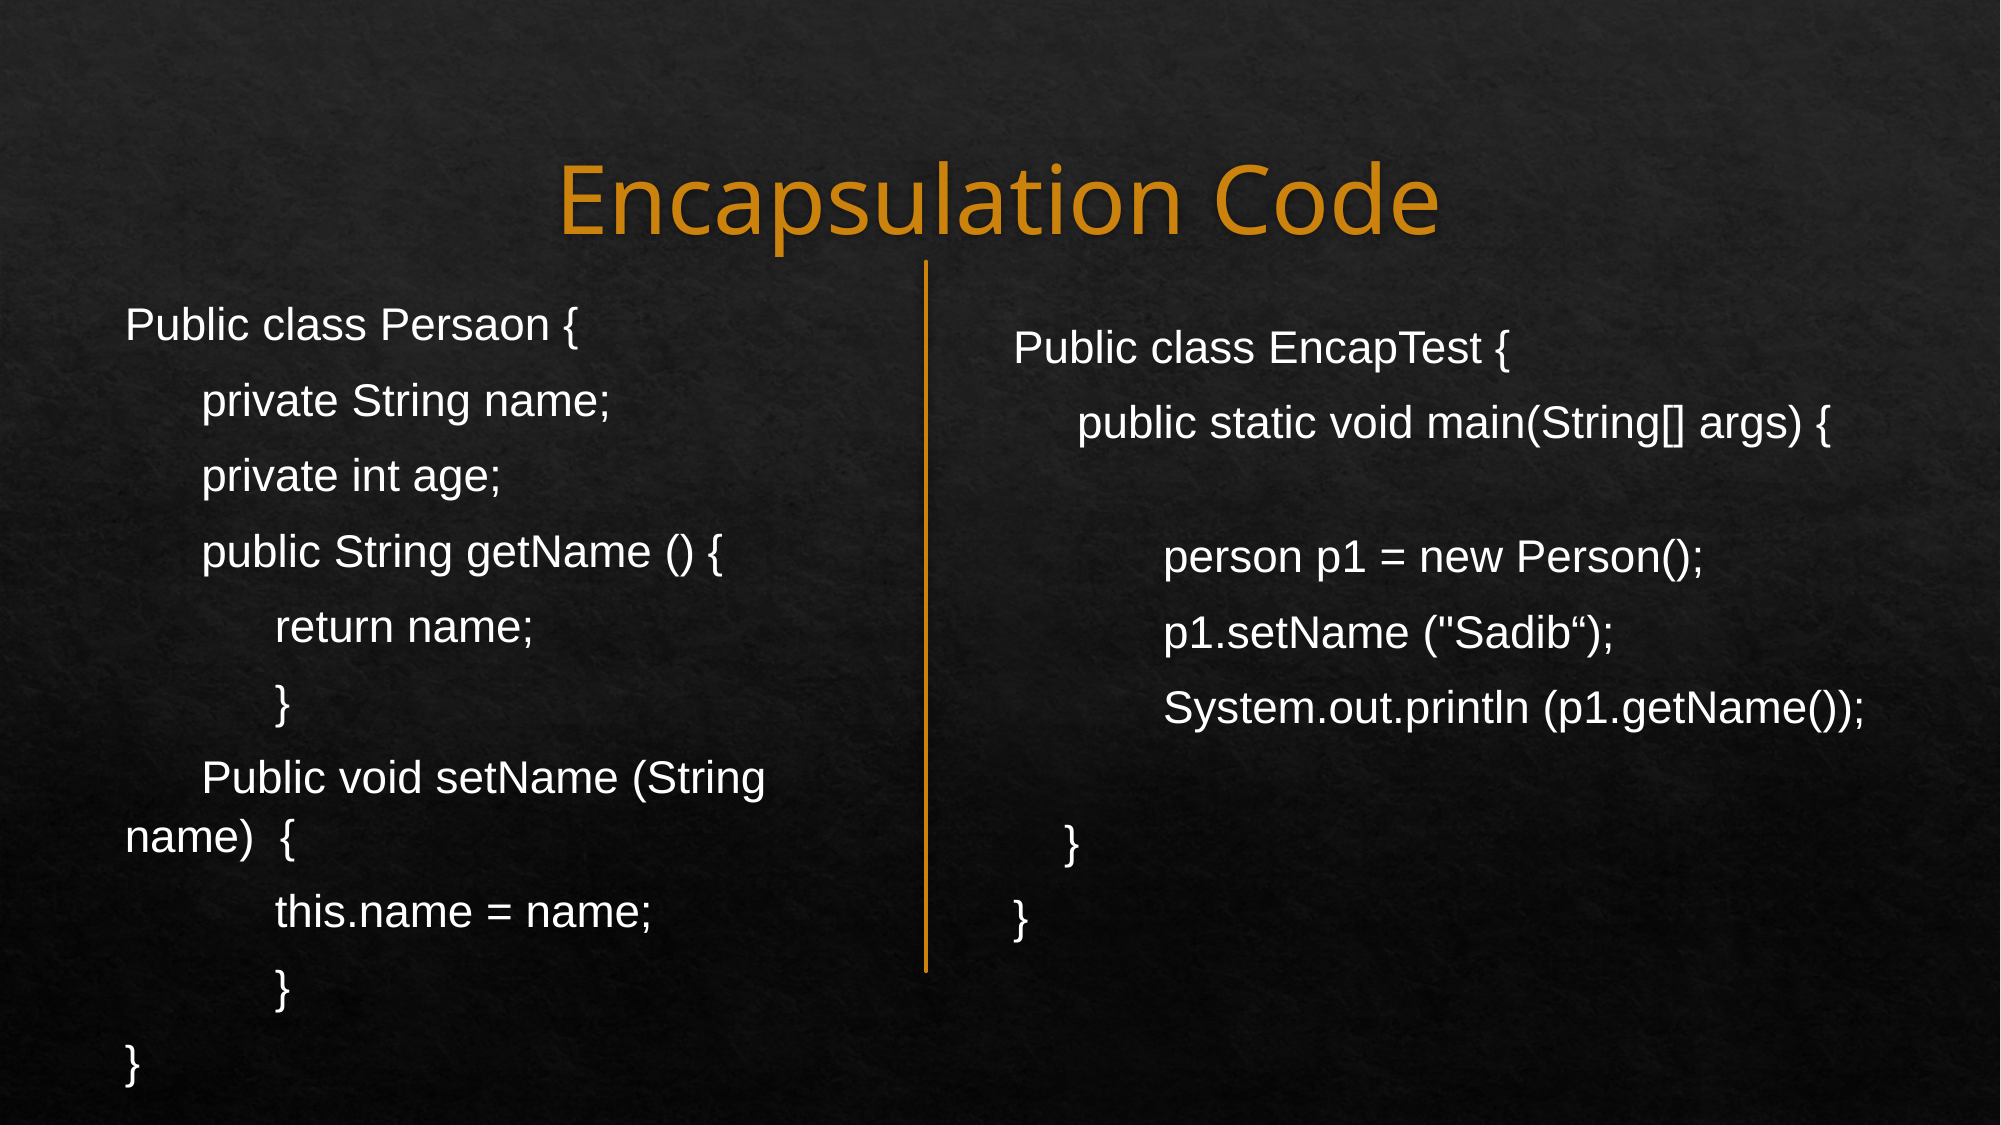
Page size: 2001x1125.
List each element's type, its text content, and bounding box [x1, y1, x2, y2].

title Encapsulation Code [150, 99, 1849, 307]
text_box Public class EncapTest { public static void main(String[] args) { person p1 = new Person(); p1.setName ("Sadib“); System.out.println (p1.getName()); } } [998, 306, 1921, 951]
text_box Public class Persaon { private String name; private int age; public String getName () { return name; } Public void setName (String name) { this.name = name; } } [109, 283, 854, 1096]
